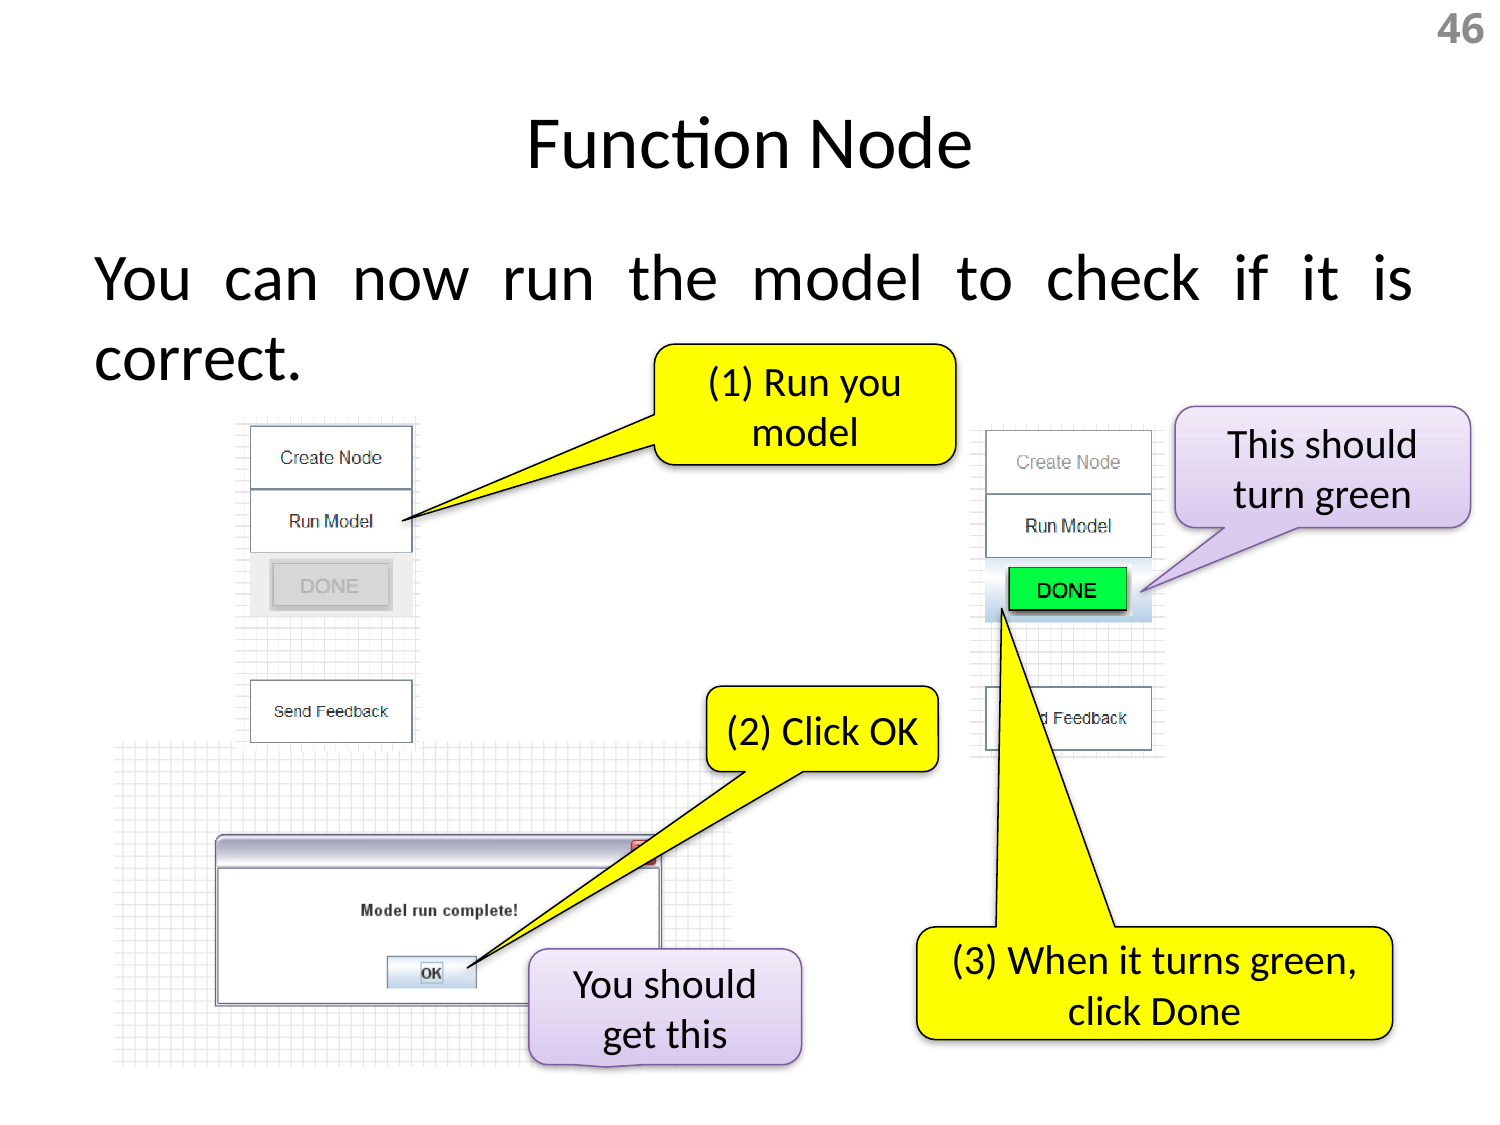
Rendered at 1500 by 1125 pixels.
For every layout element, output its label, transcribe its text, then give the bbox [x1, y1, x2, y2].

text_box Function Node [74, 45, 1425, 233]
text_box (1) Run you model [425, 343, 957, 515]
text_box (2) Click OK [705, 685, 940, 813]
text_box (3) When it turns green, click Done [916, 767, 1394, 1041]
slide_number 46 [1149, 0, 1500, 60]
text_box You should get this [735, 948, 803, 1066]
picture [969, 423, 1166, 759]
text_box This should turn green [1170, 405, 1472, 581]
title You can now run the model to check if it is correct. [79, 224, 1430, 404]
picture [113, 416, 732, 1067]
